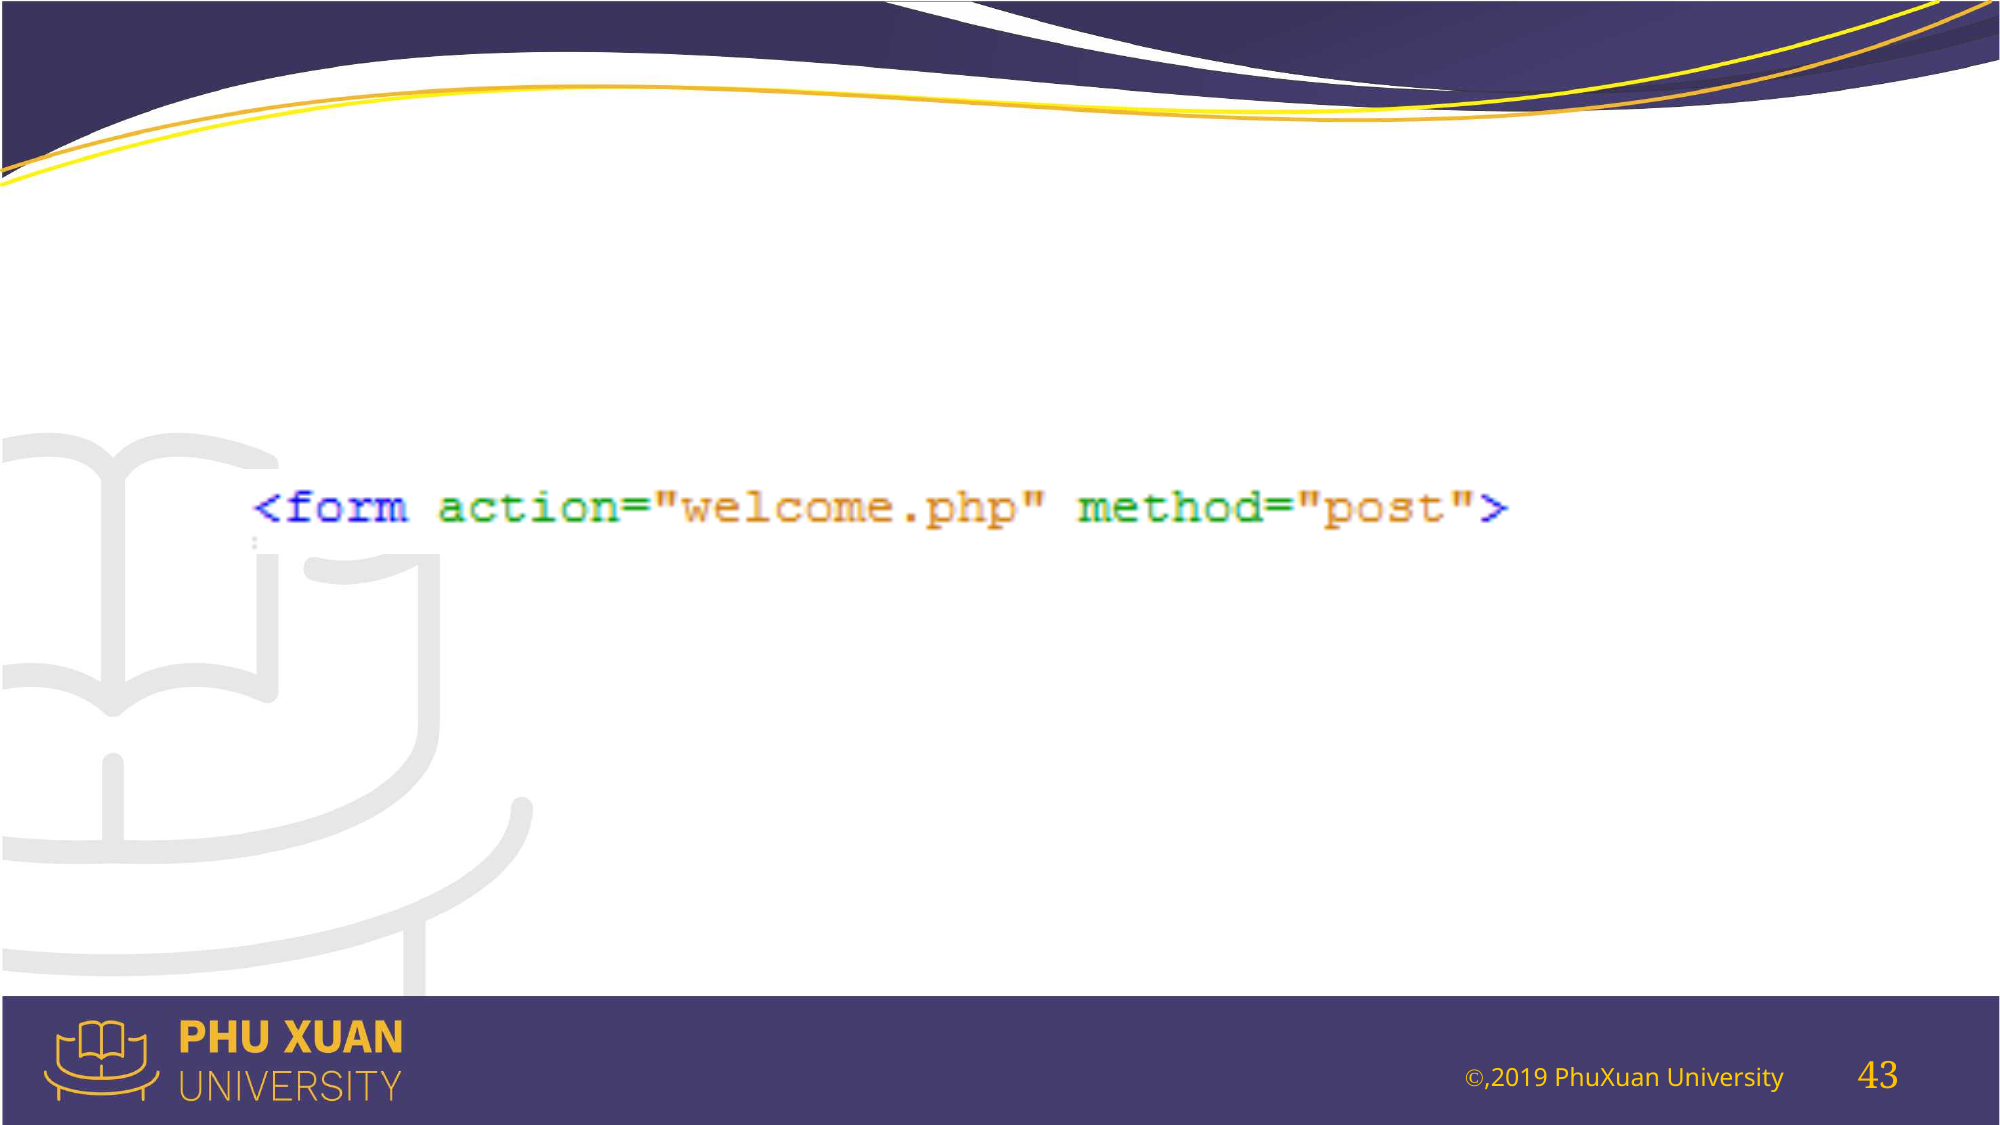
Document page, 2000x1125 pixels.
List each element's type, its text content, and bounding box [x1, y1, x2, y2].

slide_number 43 [1732, 1042, 1900, 1103]
picture [0, 0, 2000, 1125]
